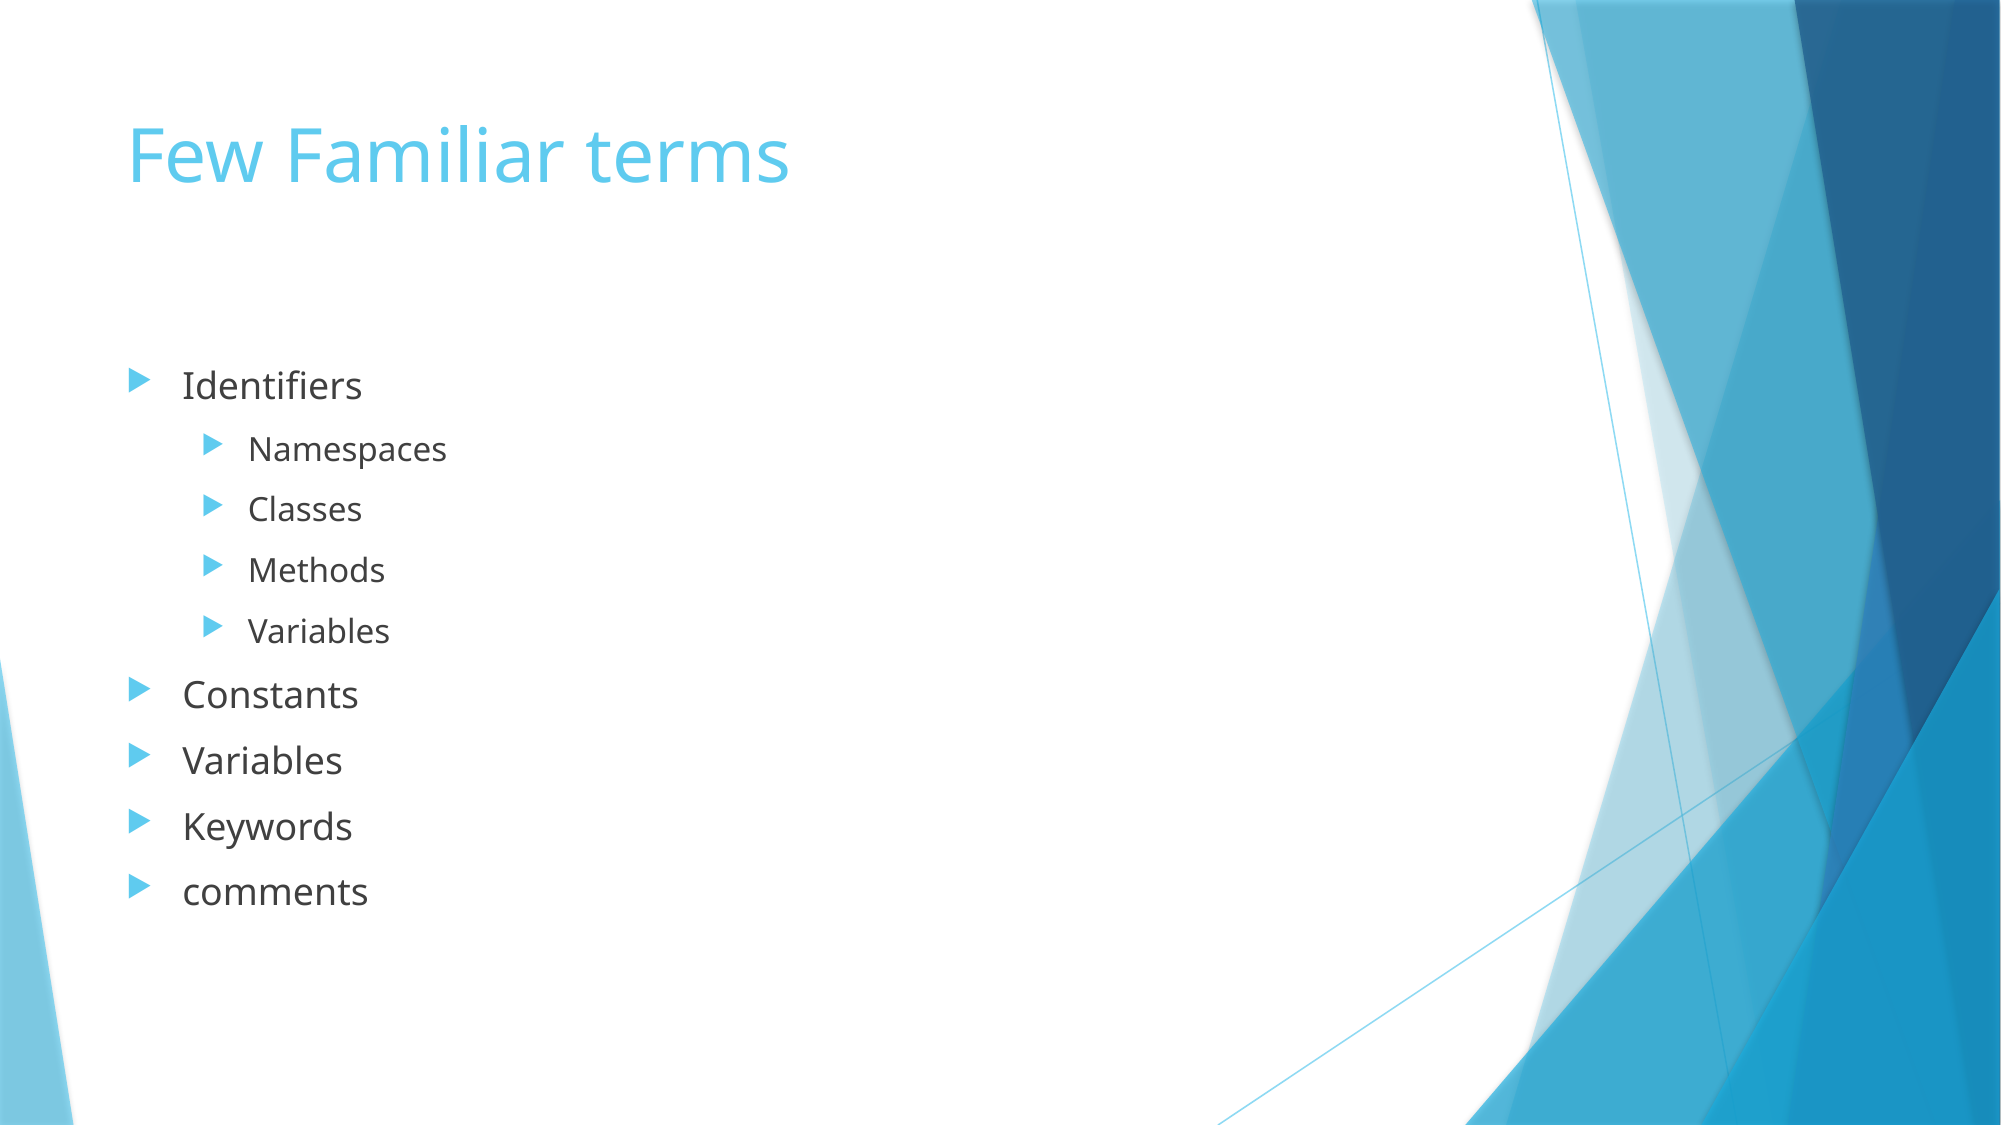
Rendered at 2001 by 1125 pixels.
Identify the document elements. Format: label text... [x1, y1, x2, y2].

title Few Familiar terms [111, 99, 1522, 317]
list Identifiers Namespaces Classes Methods Variables Constants Variables Keywords comments [111, 354, 1522, 992]
